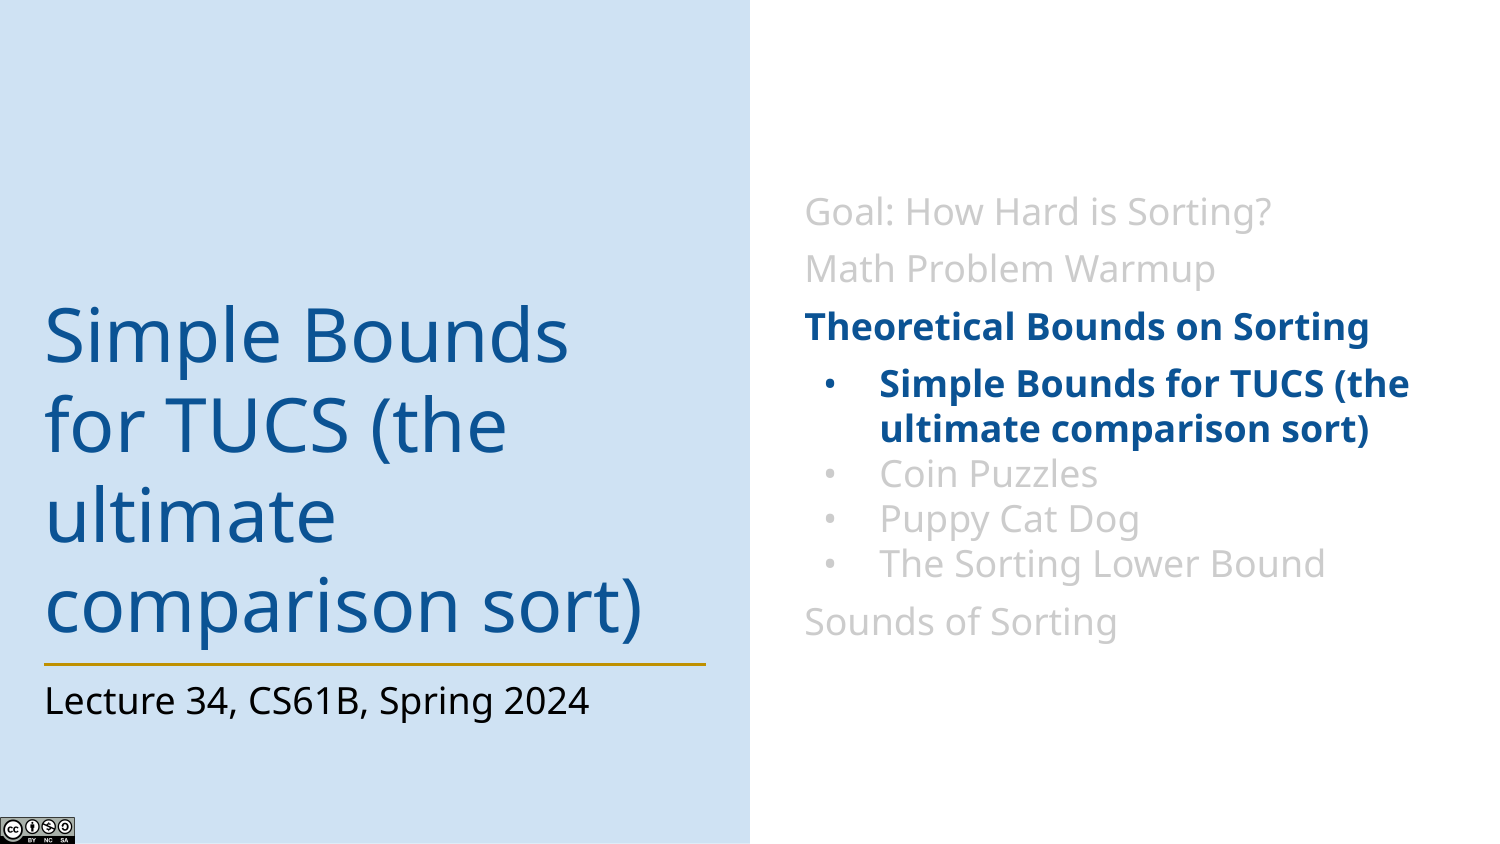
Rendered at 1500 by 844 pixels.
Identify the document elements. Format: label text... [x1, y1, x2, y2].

title Simple Bounds for TUCS (the ultimate comparison sort) [29, 328, 692, 663]
list Goal: How Hard is Sorting? Math Problem Warmup Theoretical Bounds on Sorting Simple Bounds for TUCS (the ultimate comparison sort) Coin Puzzles Puppy Cat Dog The Sorting Lower Bound Sounds of Sorting [789, 65, 1446, 765]
picture [0, 817, 75, 844]
subtitle Lecture 34, CS61B, Spring 2024 [29, 667, 712, 732]
